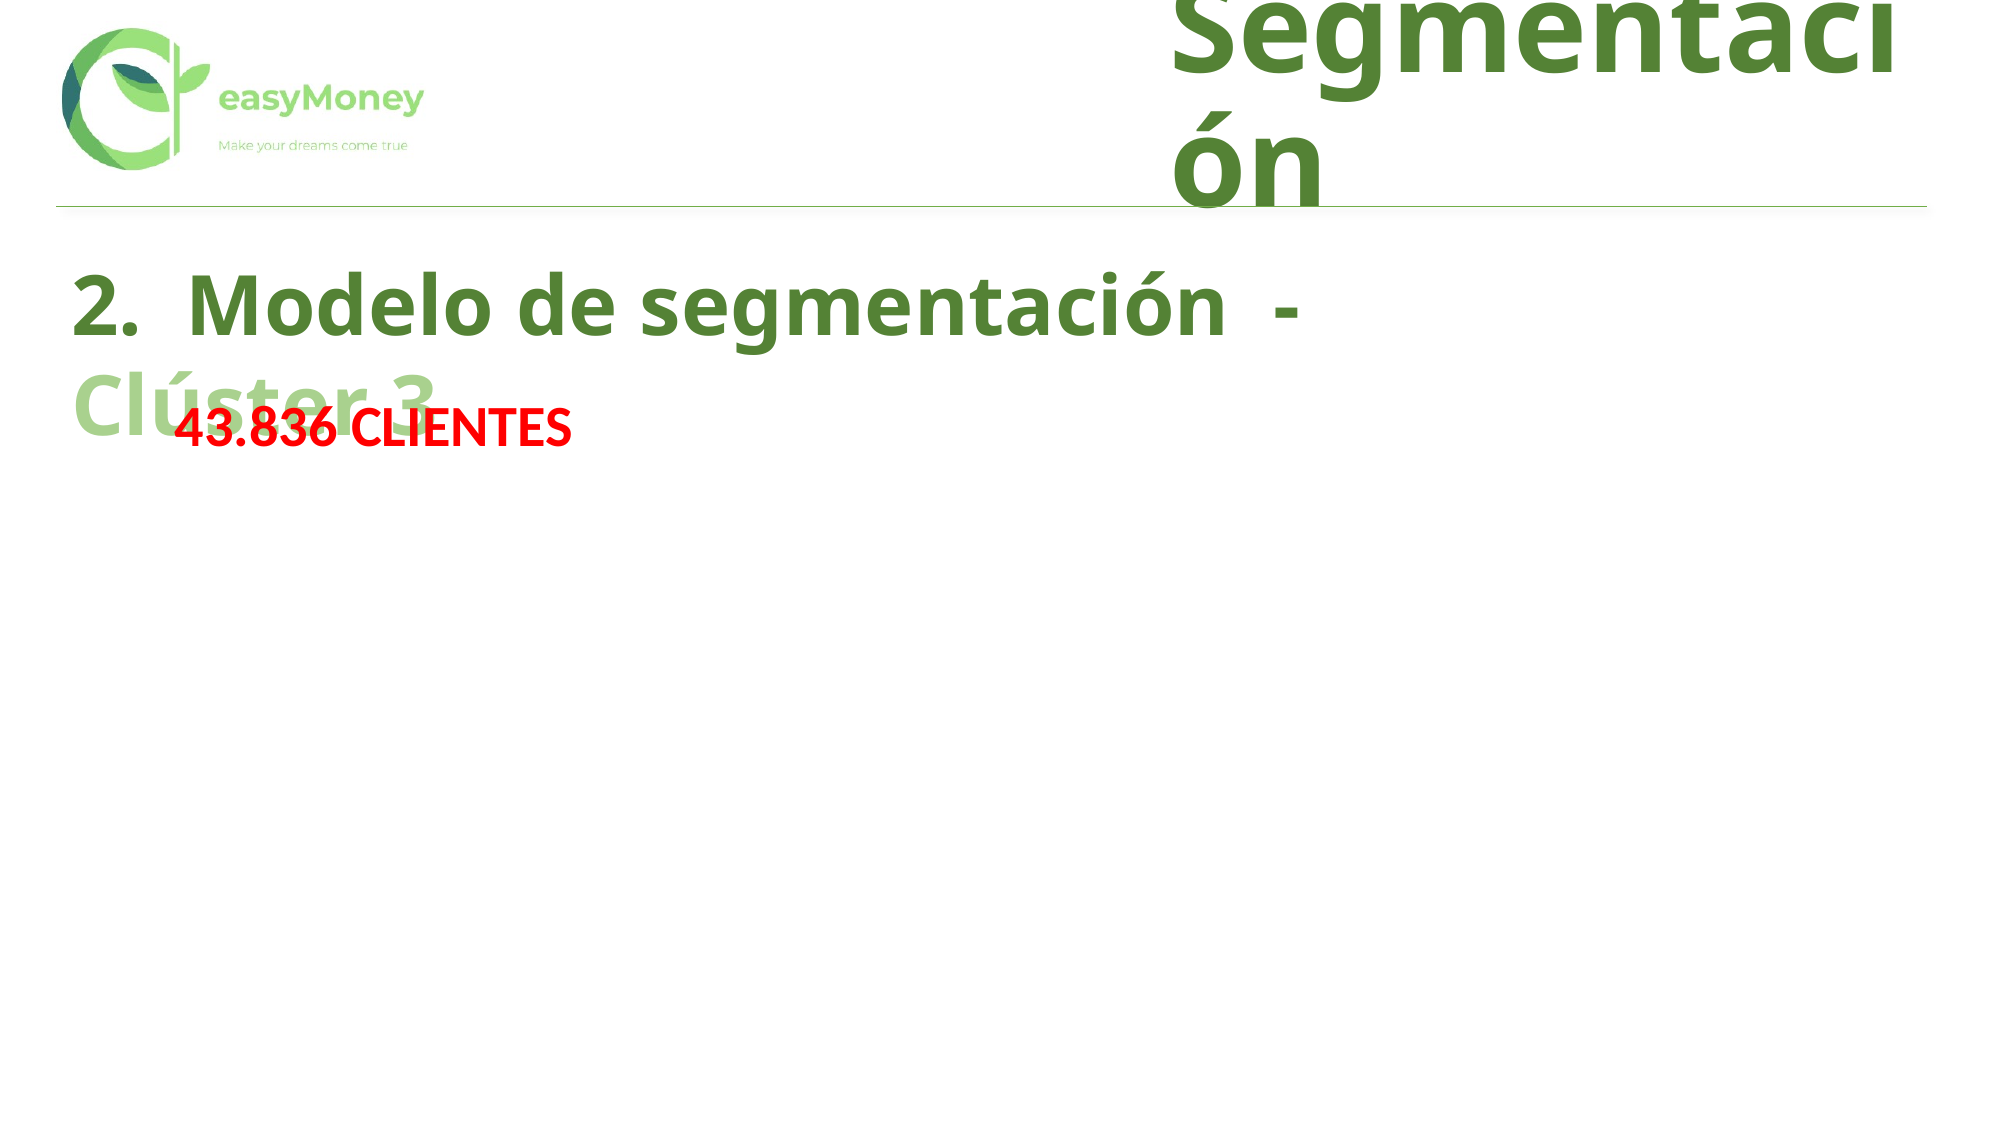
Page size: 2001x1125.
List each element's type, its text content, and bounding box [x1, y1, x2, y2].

text_box 2. Modelo de segmentación - Clúster 3 [56, 244, 1480, 460]
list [56, 21, 430, 177]
text_box 43.836 CLIENTES [160, 380, 1465, 466]
title Segmentación [1154, 47, 1927, 151]
